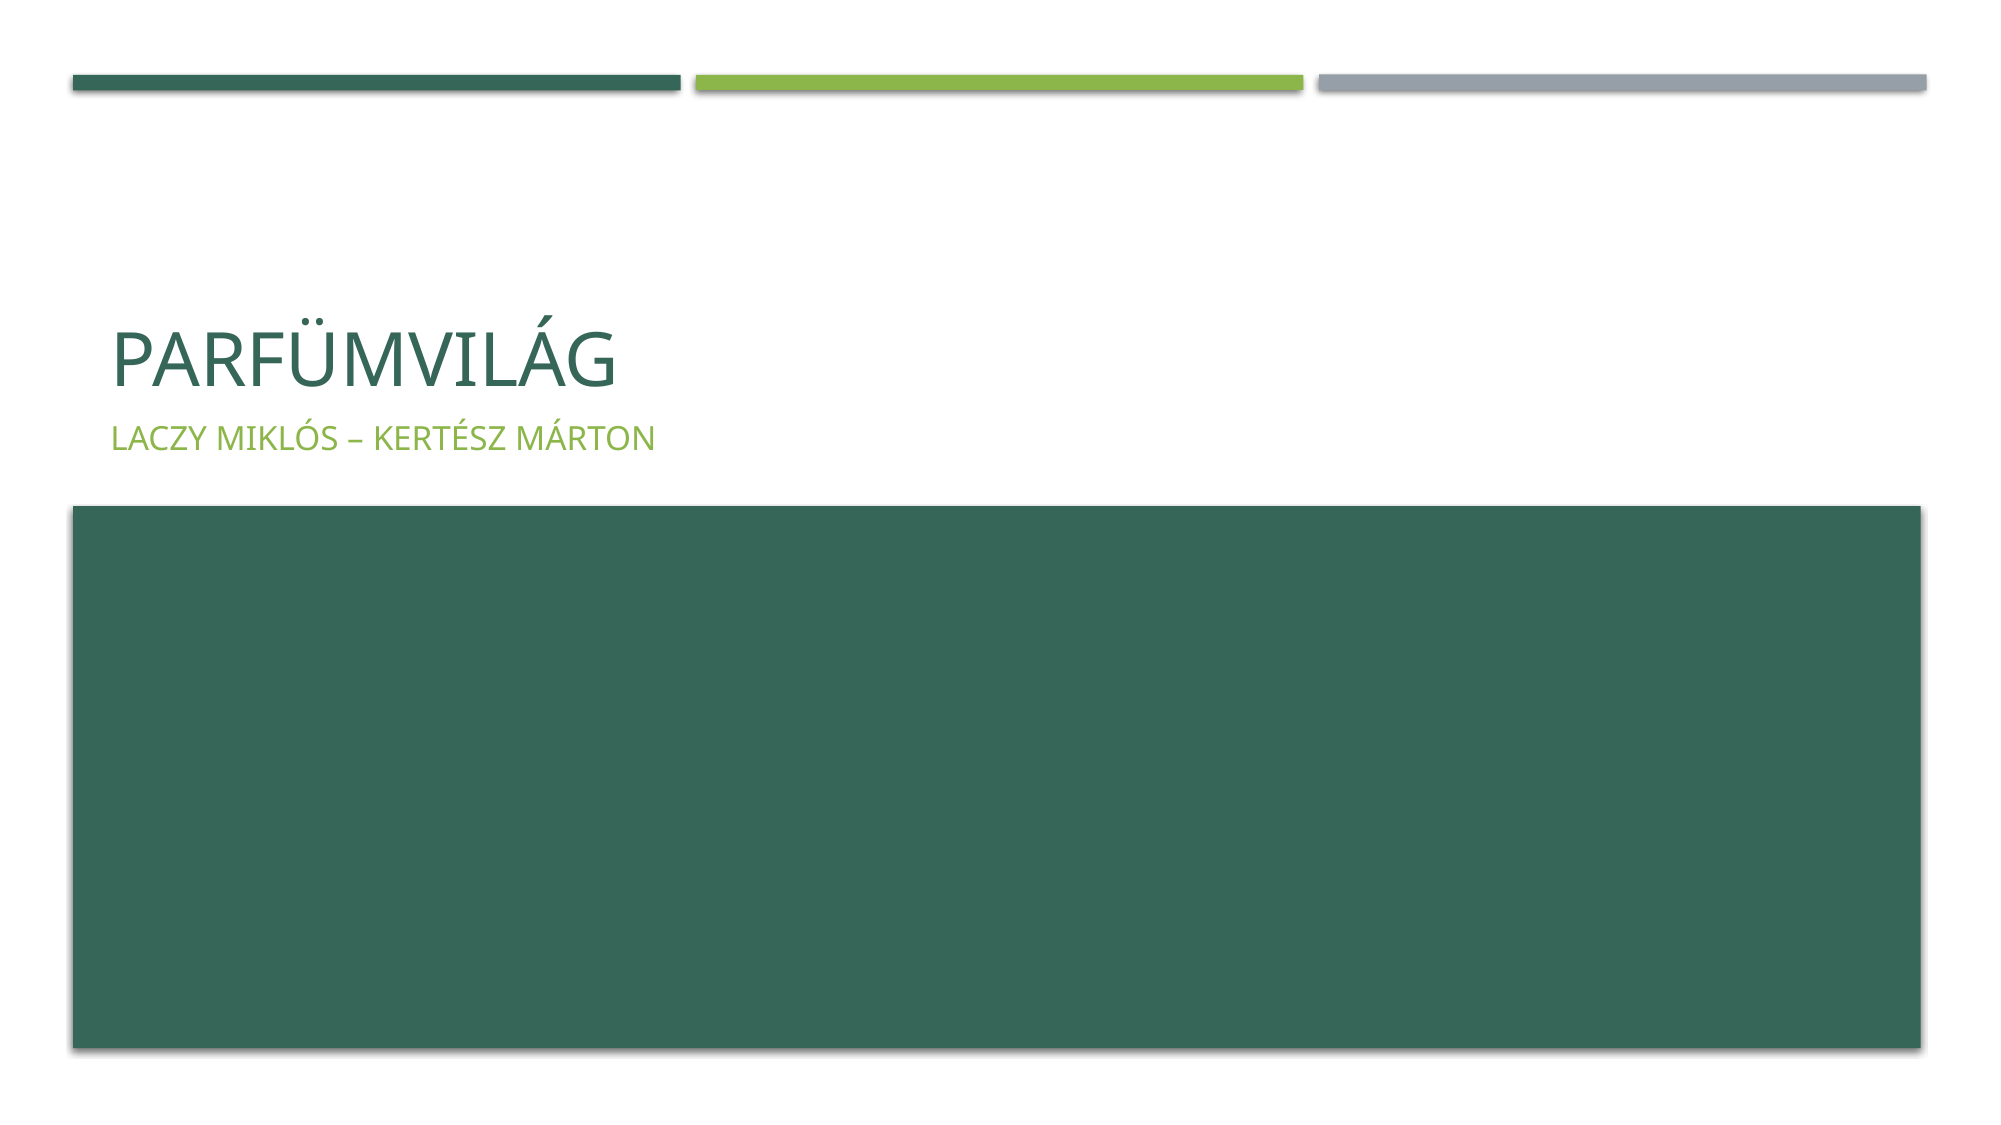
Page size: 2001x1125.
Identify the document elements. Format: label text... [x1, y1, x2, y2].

subtitle Laczy Miklós – Kertész márton [95, 409, 1899, 507]
title Parfümvilág [95, 167, 1899, 409]
